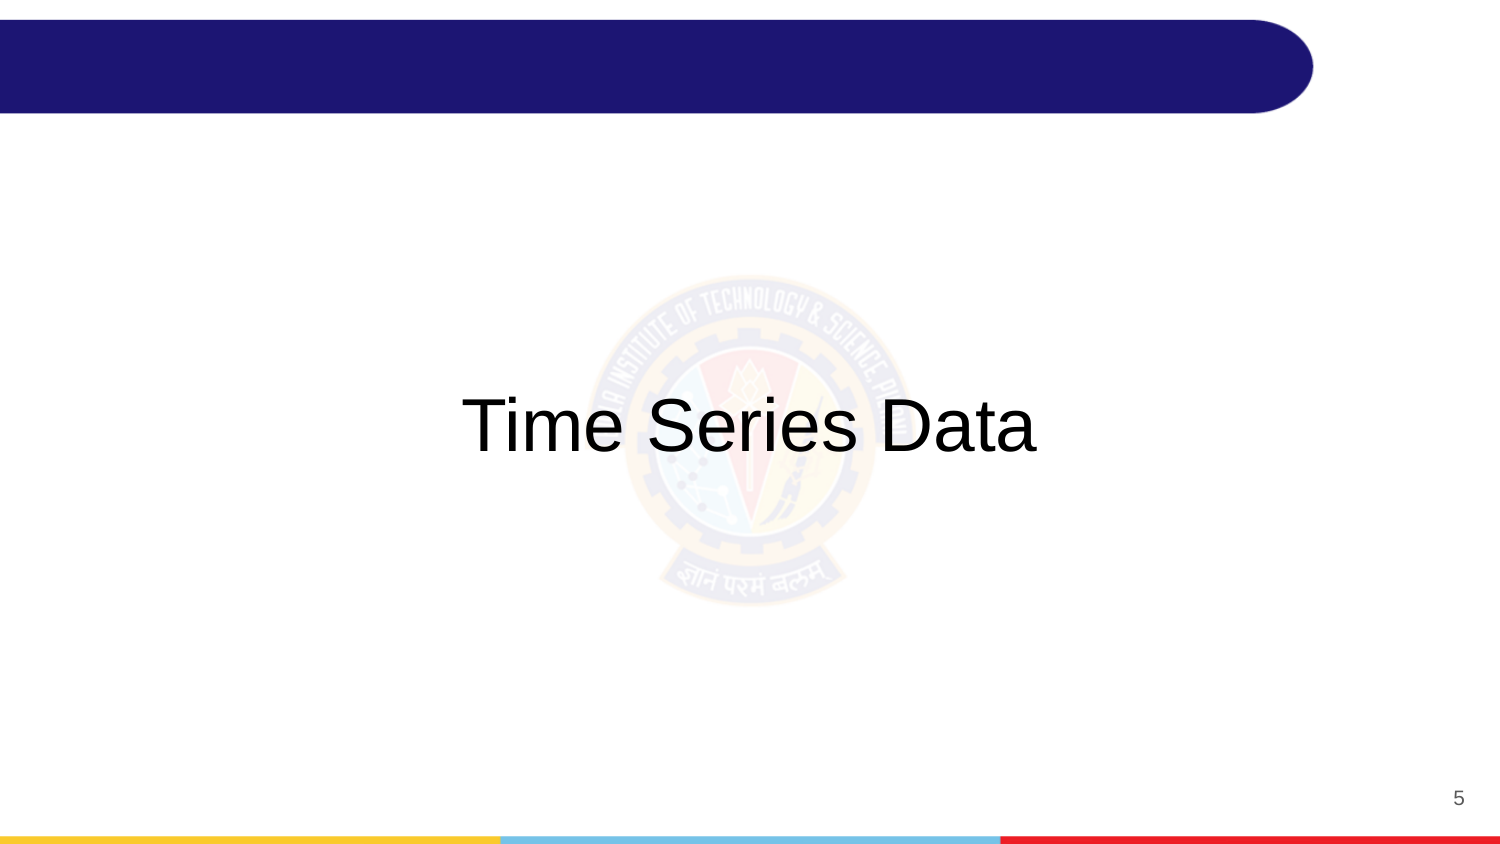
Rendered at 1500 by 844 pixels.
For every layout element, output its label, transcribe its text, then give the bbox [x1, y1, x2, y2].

picture [0, 0, 1500, 844]
slide_number ‹#› [1389, 764, 1480, 830]
title Time Series Data [51, 352, 1449, 491]
